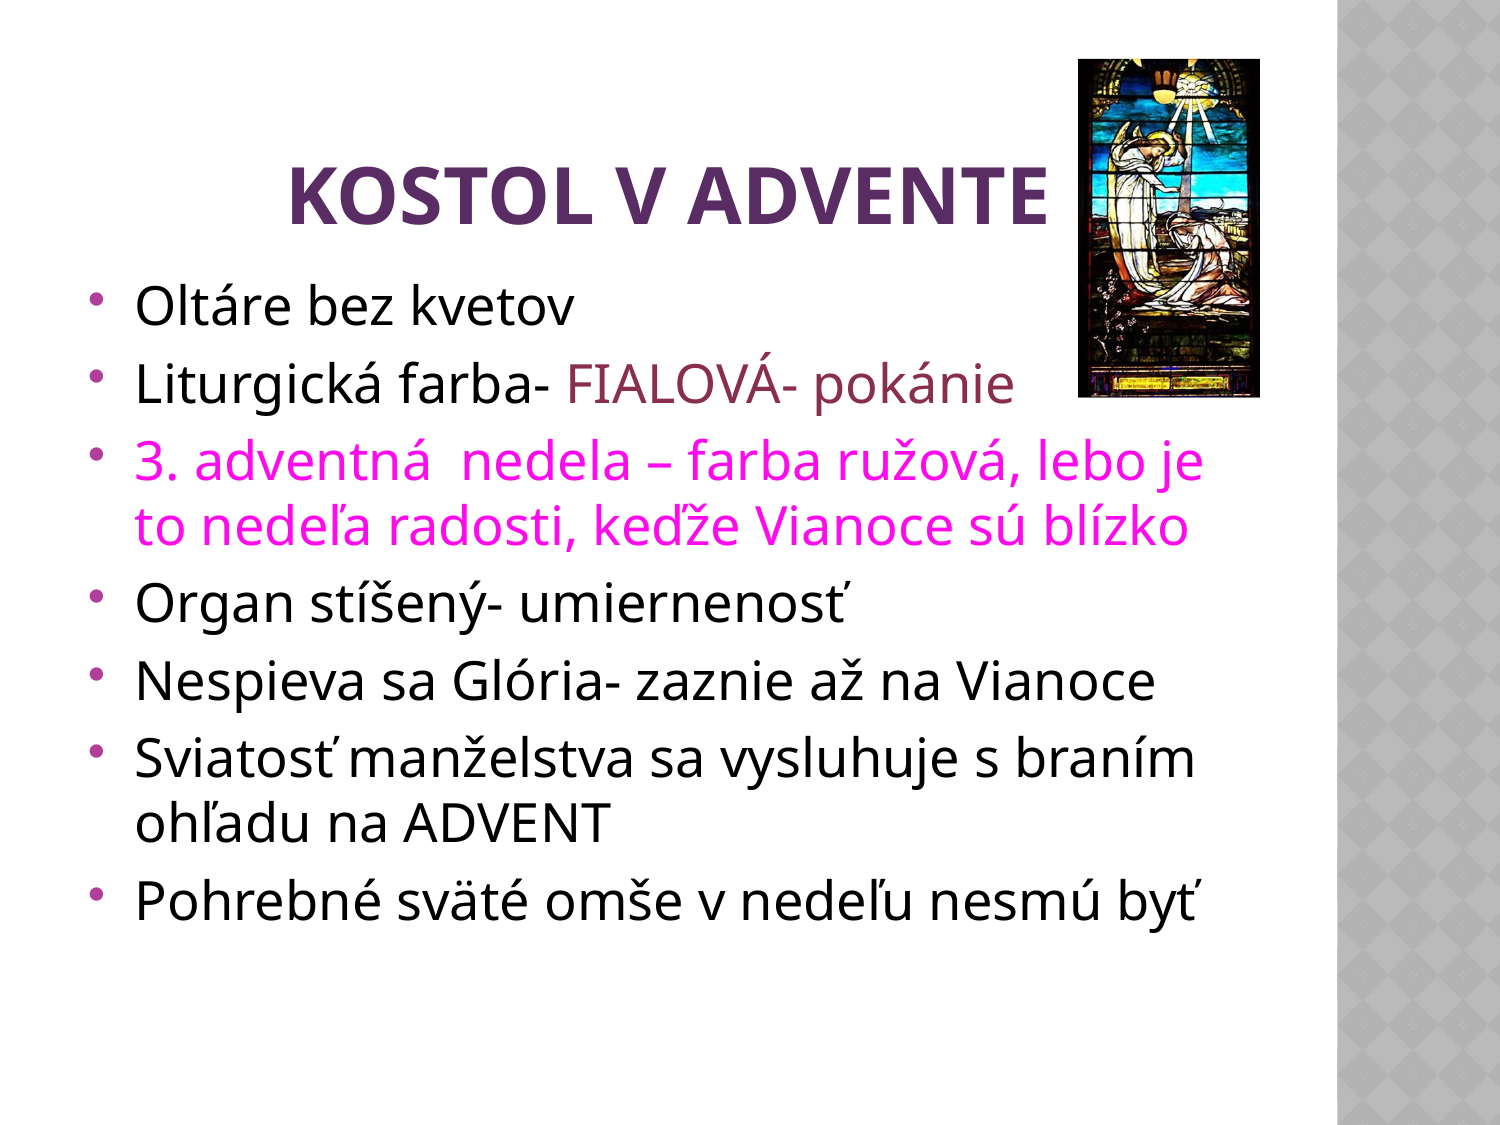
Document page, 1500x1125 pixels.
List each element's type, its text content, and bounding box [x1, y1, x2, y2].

title Kostol v advente [75, 52, 1263, 240]
picture [1077, 58, 1260, 398]
list Oltáre bez kvetov Liturgická farba- FIALOVÁ- pokánie 3. adventná nedela – farba ružová, lebo je to nedeľa radosti, keďže Vianoce sú blízko Organ stíšený- umiernenosť Nespieva sa Glória- zaznie až na Vianoce Sviatosť manželstva sa vysluhuje s braním ohľadu na ADVENT Pohrebné sväté omše v nedeľu nesmú byť [75, 264, 1263, 1059]
